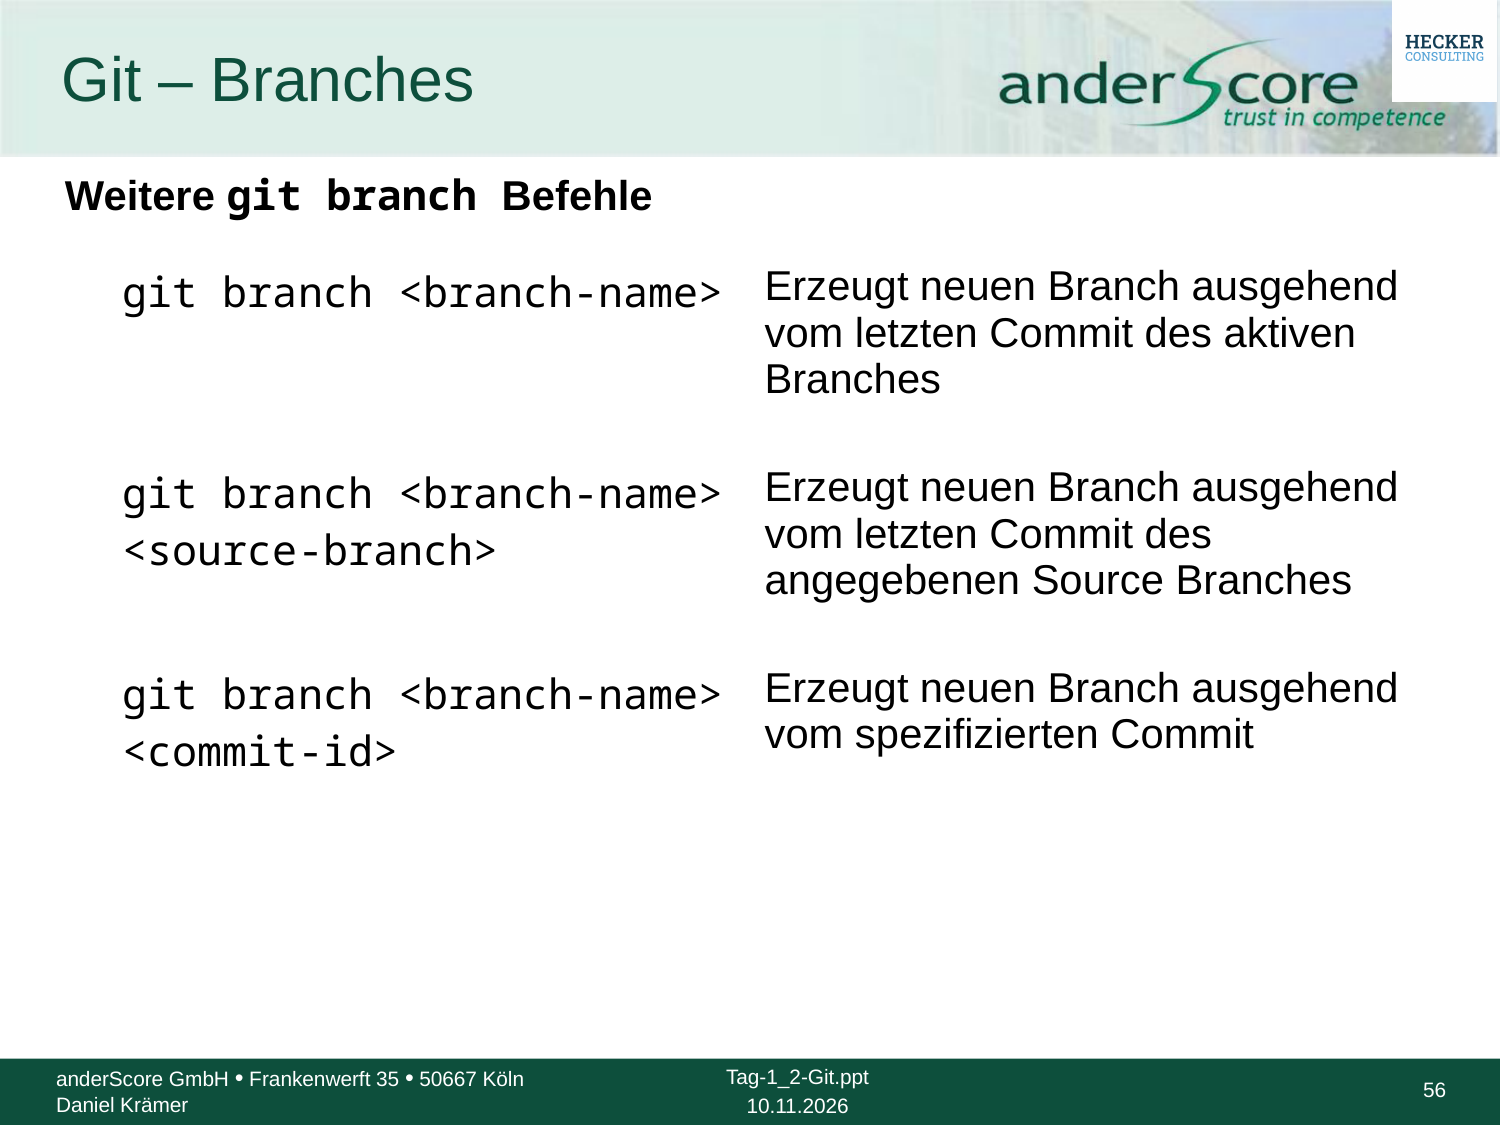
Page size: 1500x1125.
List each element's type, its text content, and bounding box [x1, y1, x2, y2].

picture [0, 0, 1500, 157]
title Git – Branches [46, 23, 975, 140]
table_cell Erzeugt neuen Branch ausgehend vom spezifizierten Commit [751, 658, 1449, 785]
table_cell Erzeugt neuen Branch ausgehend vom letzten Commit des angegebenen Source Branches [751, 457, 1449, 656]
table_header Erzeugt neuen Branch ausgehend vom letzten Commit des aktiven Branches [751, 256, 1449, 455]
table_cell git branch <branch-name> <source-branch> [109, 457, 749, 656]
table_header git branch <branch-name> [109, 256, 749, 455]
list [49, 234, 1447, 1035]
text_box Weitere git branch Befehle [49, 160, 1447, 234]
table_cell git branch <branch-name> <commit-id> [109, 658, 749, 785]
